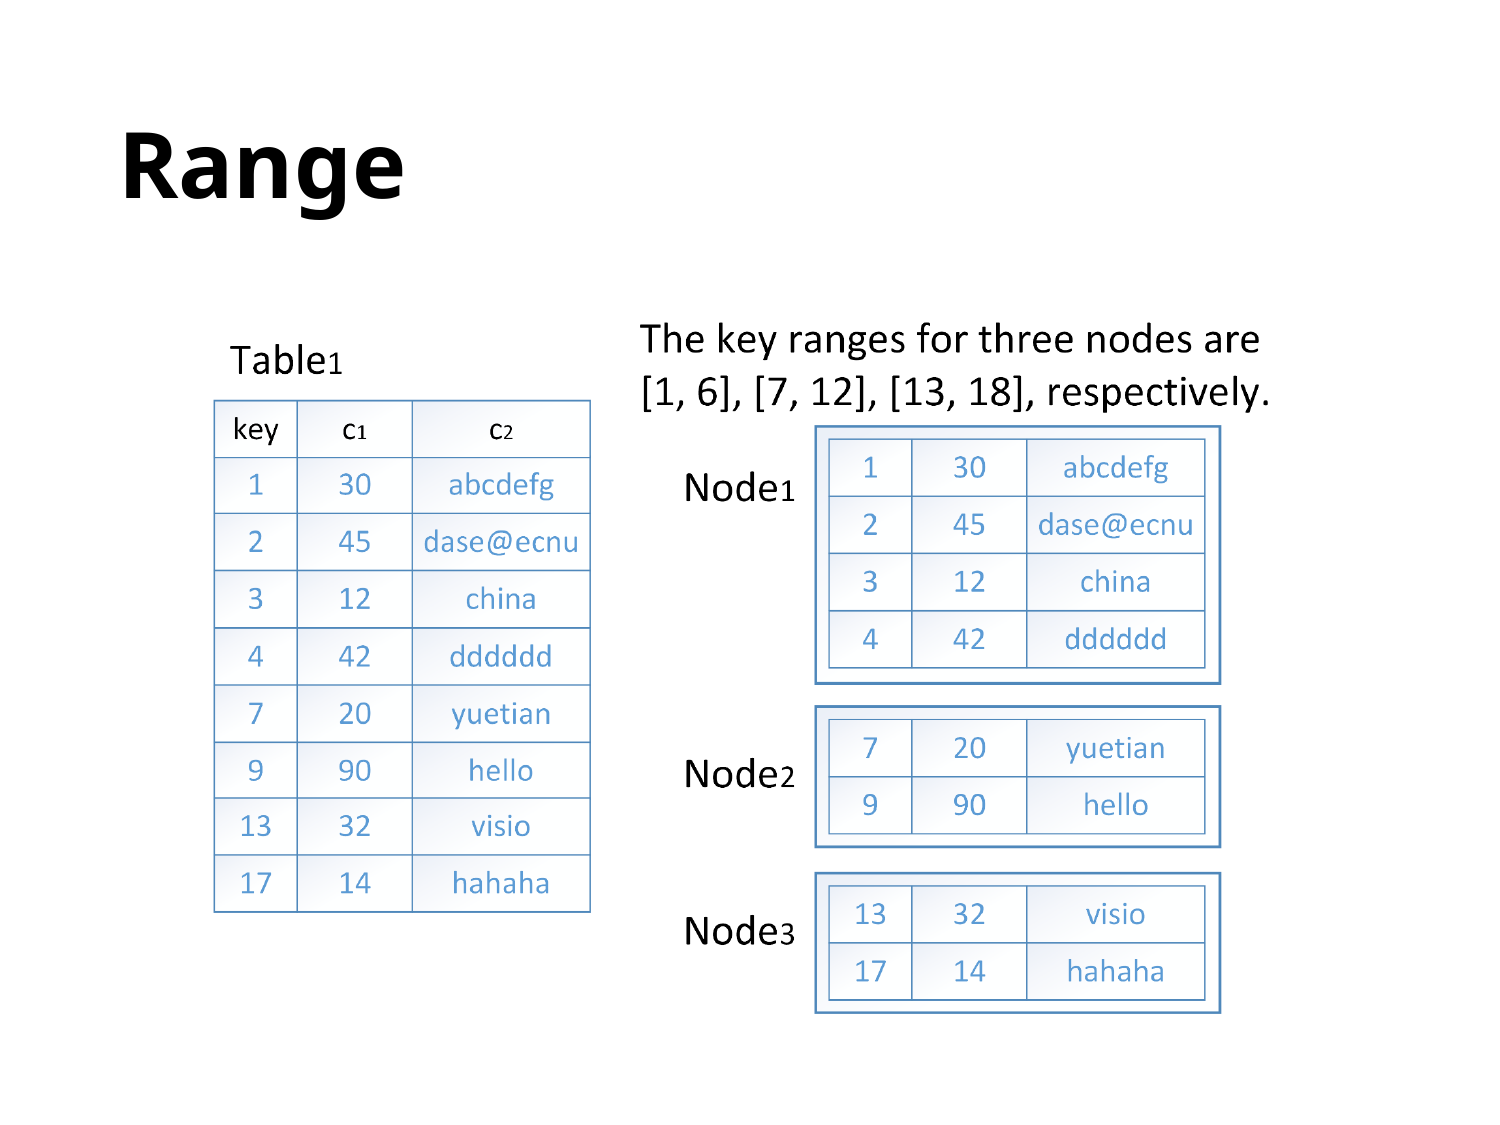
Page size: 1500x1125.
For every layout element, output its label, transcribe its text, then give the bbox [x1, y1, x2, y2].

title Range [103, 59, 1397, 278]
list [207, 299, 1293, 1014]
